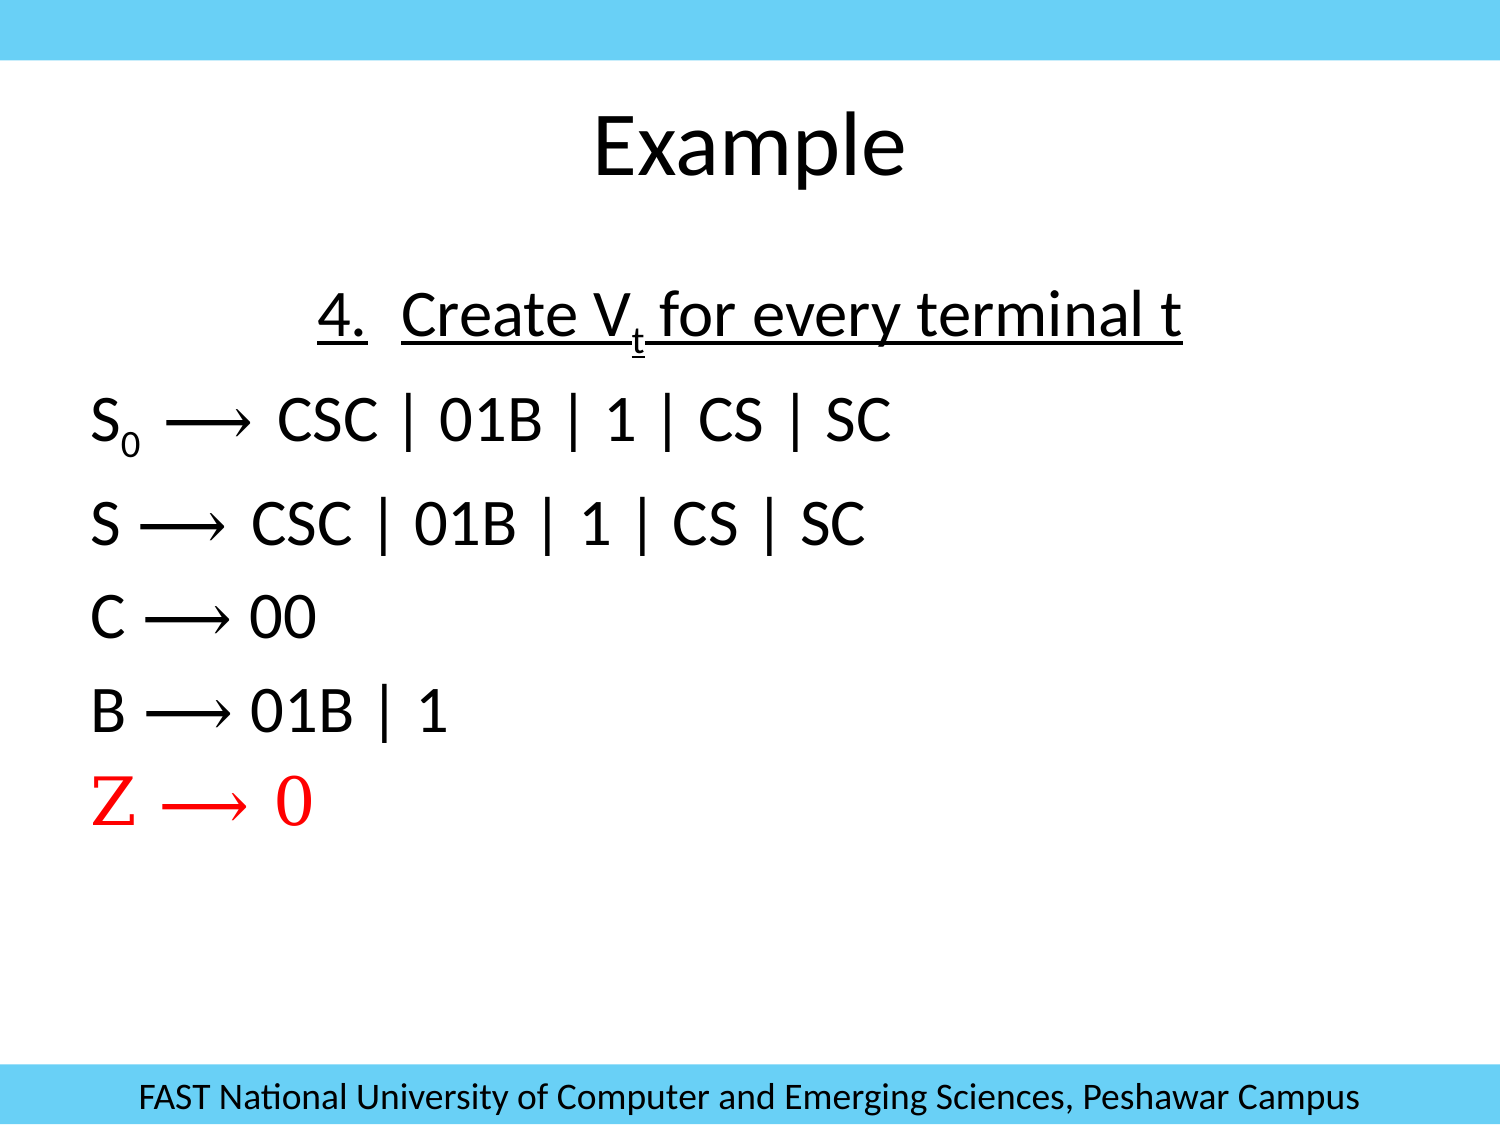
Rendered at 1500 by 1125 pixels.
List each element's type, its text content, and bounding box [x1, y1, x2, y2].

title Example [75, 45, 1425, 233]
list 4. Create Vt for every terminal t S0 ⟶ CSC | 01B | 1 | CS | SC S ⟶ CSC | 01B | 1 | CS | SC C ⟶ 00 B ⟶ 01B | 1 Z ⟶ 0 [75, 262, 1425, 1125]
